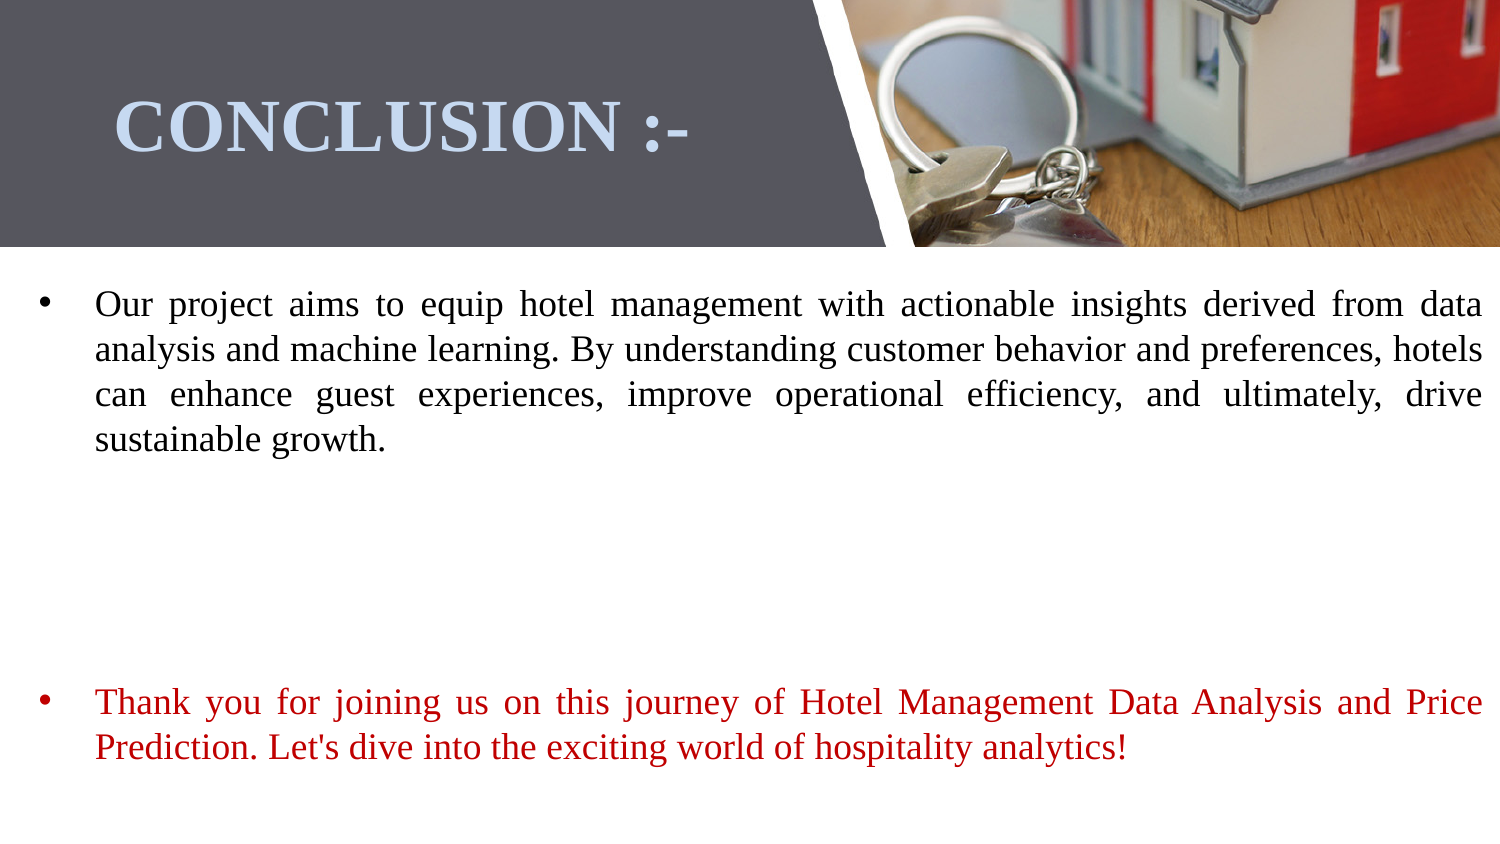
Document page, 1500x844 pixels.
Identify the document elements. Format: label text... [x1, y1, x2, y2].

picture [0, 0, 1500, 844]
list Our project aims to equip hotel management with actionable insights derived from data analysis and machine learning. By understanding customer behavior and preferences, hotels can enhance guest experiences, improve operational efficiency, and ultimately, drive sustainable growth. Thank you for joining us on this journey of Hotel Management Data Analysis and Price Prediction. Let's dive into the exciting world of hospitality analytics! [23, 271, 1500, 798]
title CONCLUSION :- [98, 46, 1402, 197]
